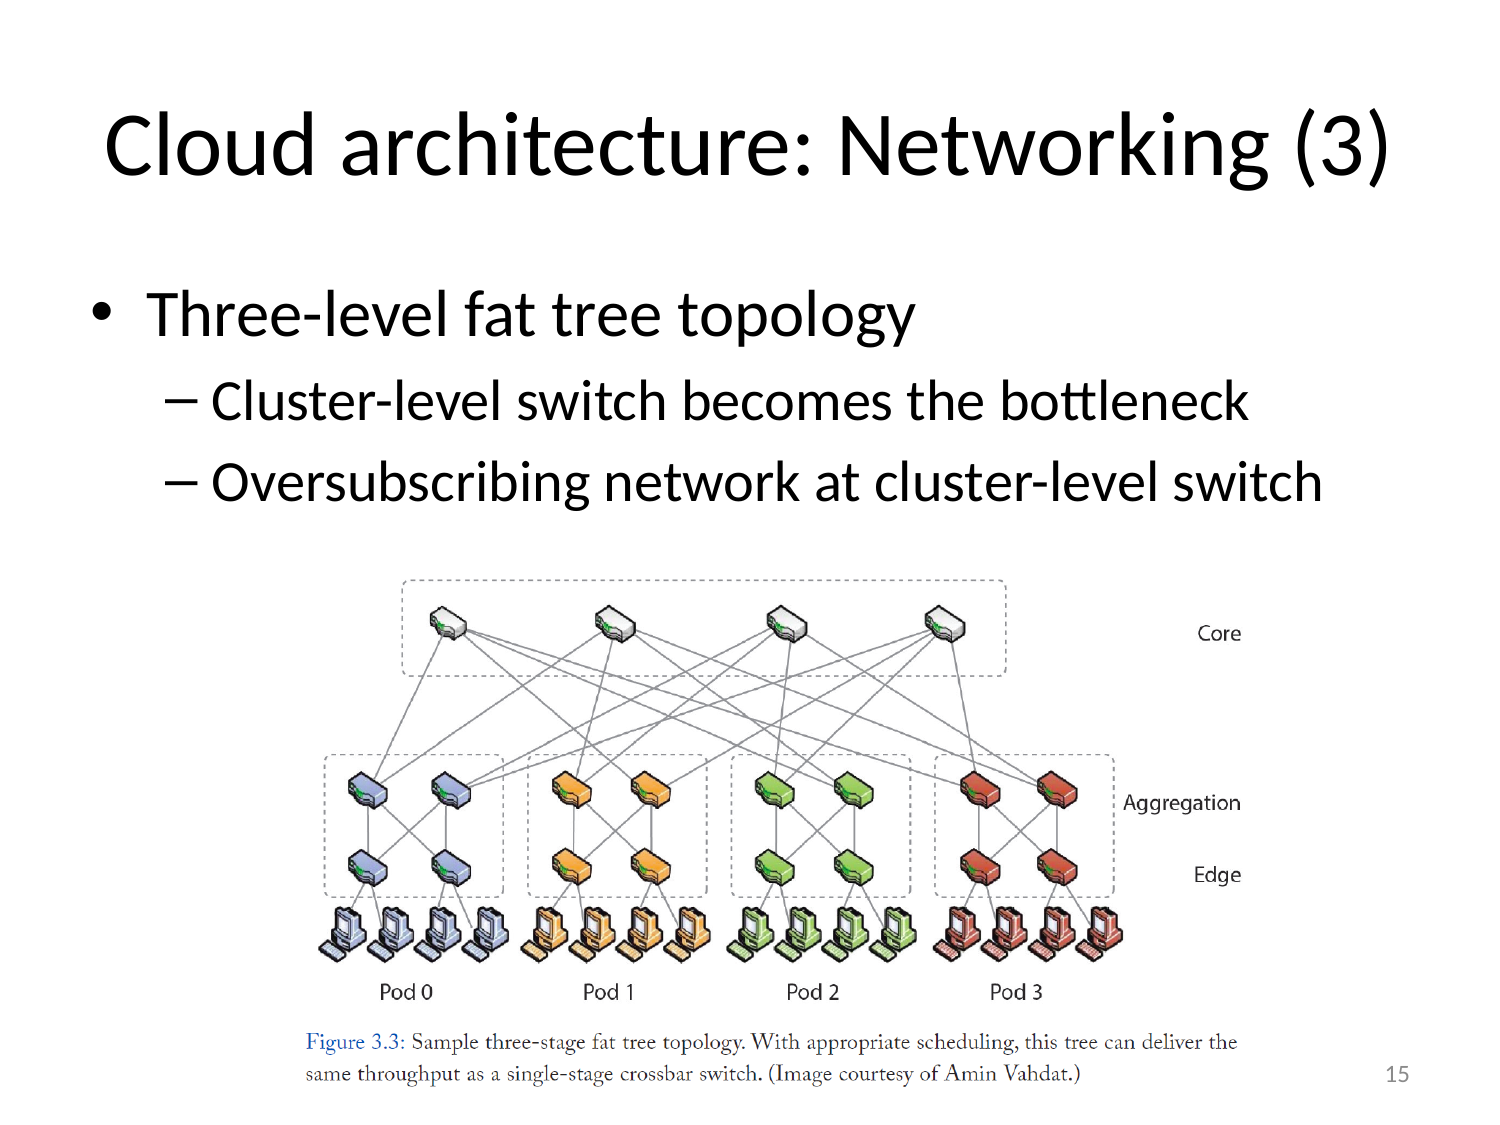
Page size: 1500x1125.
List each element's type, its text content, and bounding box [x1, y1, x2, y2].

picture [291, 563, 1251, 1088]
title Cloud architecture: Networking (3) [75, 45, 1425, 233]
slide_number 15 [1074, 1042, 1425, 1103]
list Three-level fat tree topology Cluster-level switch becomes the bottleneck Oversubscribing network at cluster-level switch [75, 262, 1425, 1005]
